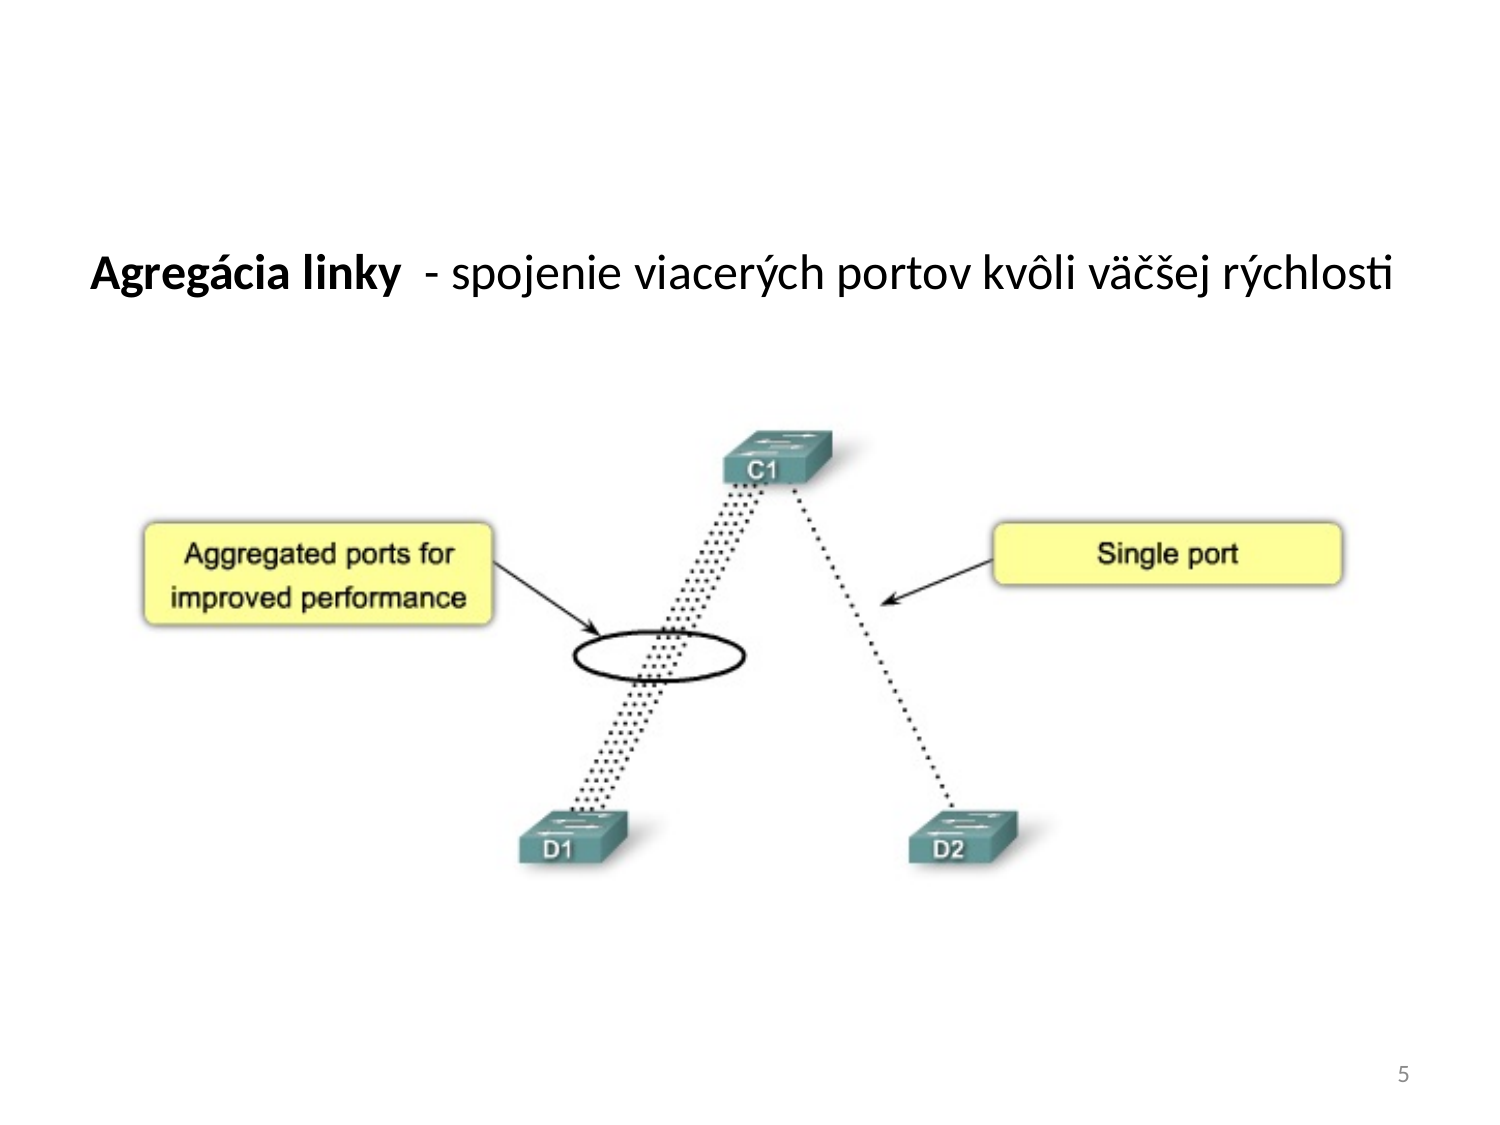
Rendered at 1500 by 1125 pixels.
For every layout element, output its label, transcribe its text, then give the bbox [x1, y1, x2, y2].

list Agregácia linky - spojenie viacerých portov kvôli väčšej rýchlosti [75, 231, 1425, 1005]
slide_number 5 [1074, 1042, 1425, 1103]
picture [100, 373, 1396, 906]
